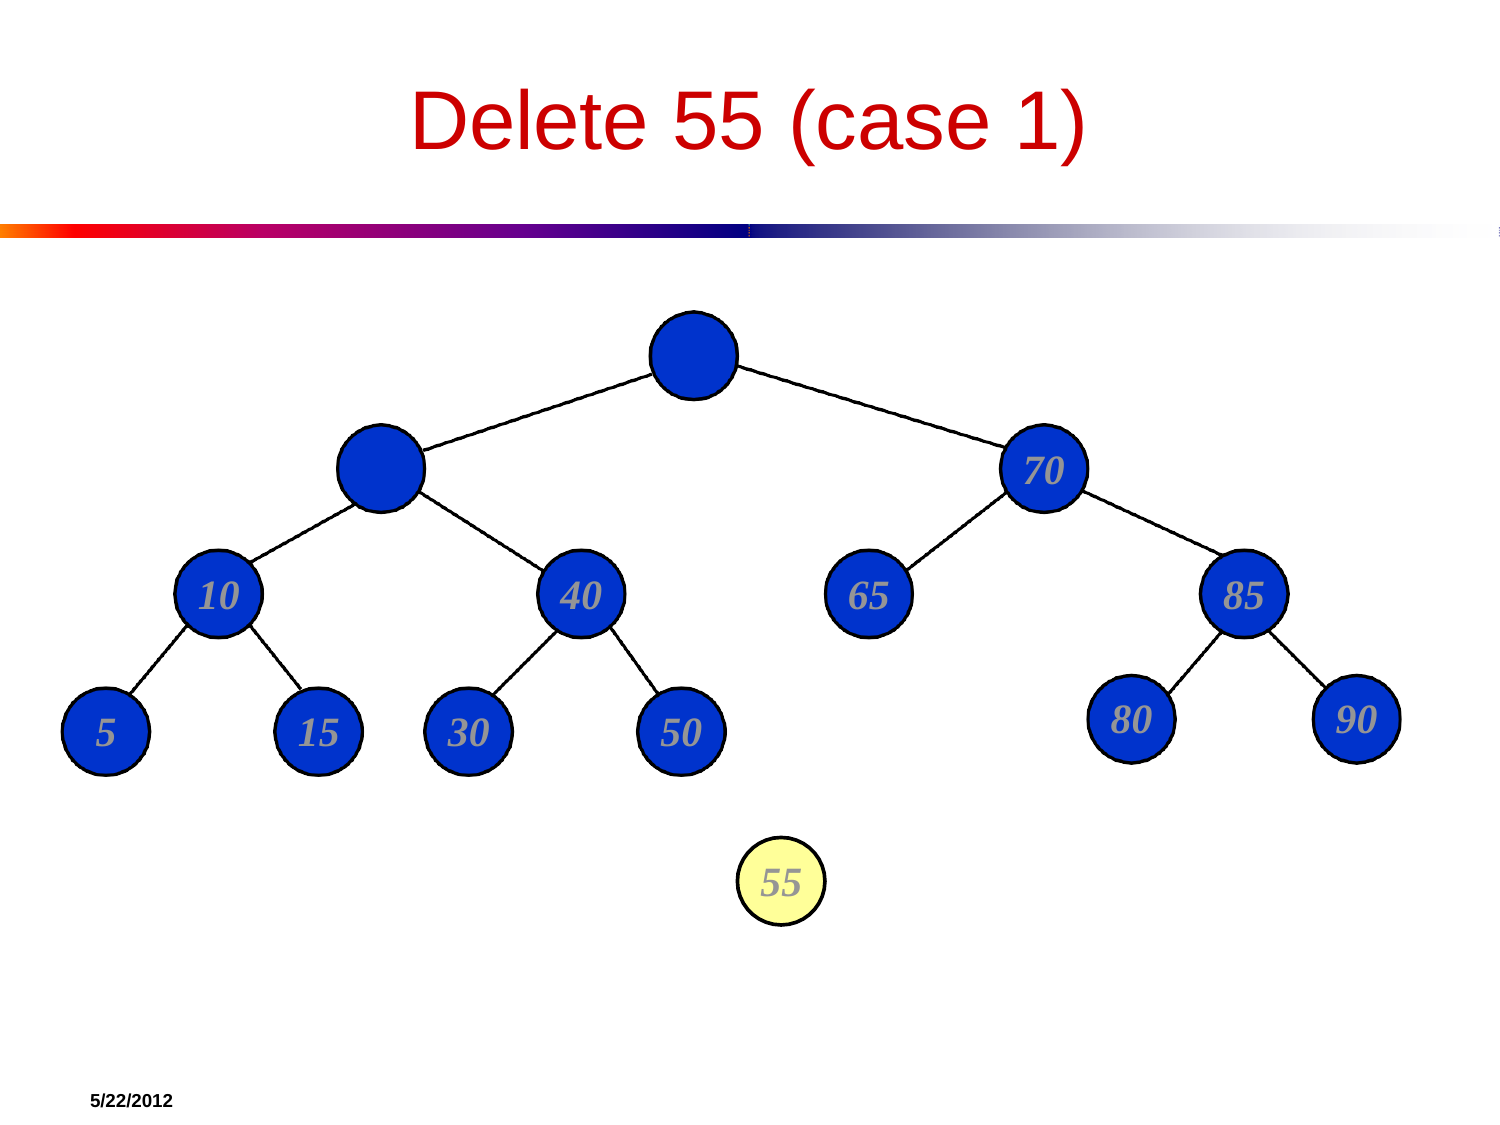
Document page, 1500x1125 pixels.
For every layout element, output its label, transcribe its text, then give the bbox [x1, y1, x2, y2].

text_box 15 [295, 702, 343, 755]
text_box 30 [445, 702, 493, 755]
text_box [0, 224, 406, 238]
text_box [1094, 224, 1500, 238]
text_box 65 [845, 565, 893, 618]
text_box 80 [1108, 690, 1155, 743]
text_box 70 [1020, 440, 1068, 493]
text_box 50 [658, 702, 705, 755]
text_box 90 [1333, 690, 1380, 743]
title Delete 55 (case 1) [406, 64, 1094, 255]
text_box 10 [195, 565, 243, 618]
text_box 5 [93, 702, 119, 755]
text_box [60, 310, 1402, 777]
text_box 40 [558, 565, 605, 618]
text_box [737, 837, 825, 925]
text_box 55 [758, 852, 805, 905]
text_box 5/22/2012 [87, 1086, 176, 1111]
text_box 85 [1221, 565, 1268, 618]
